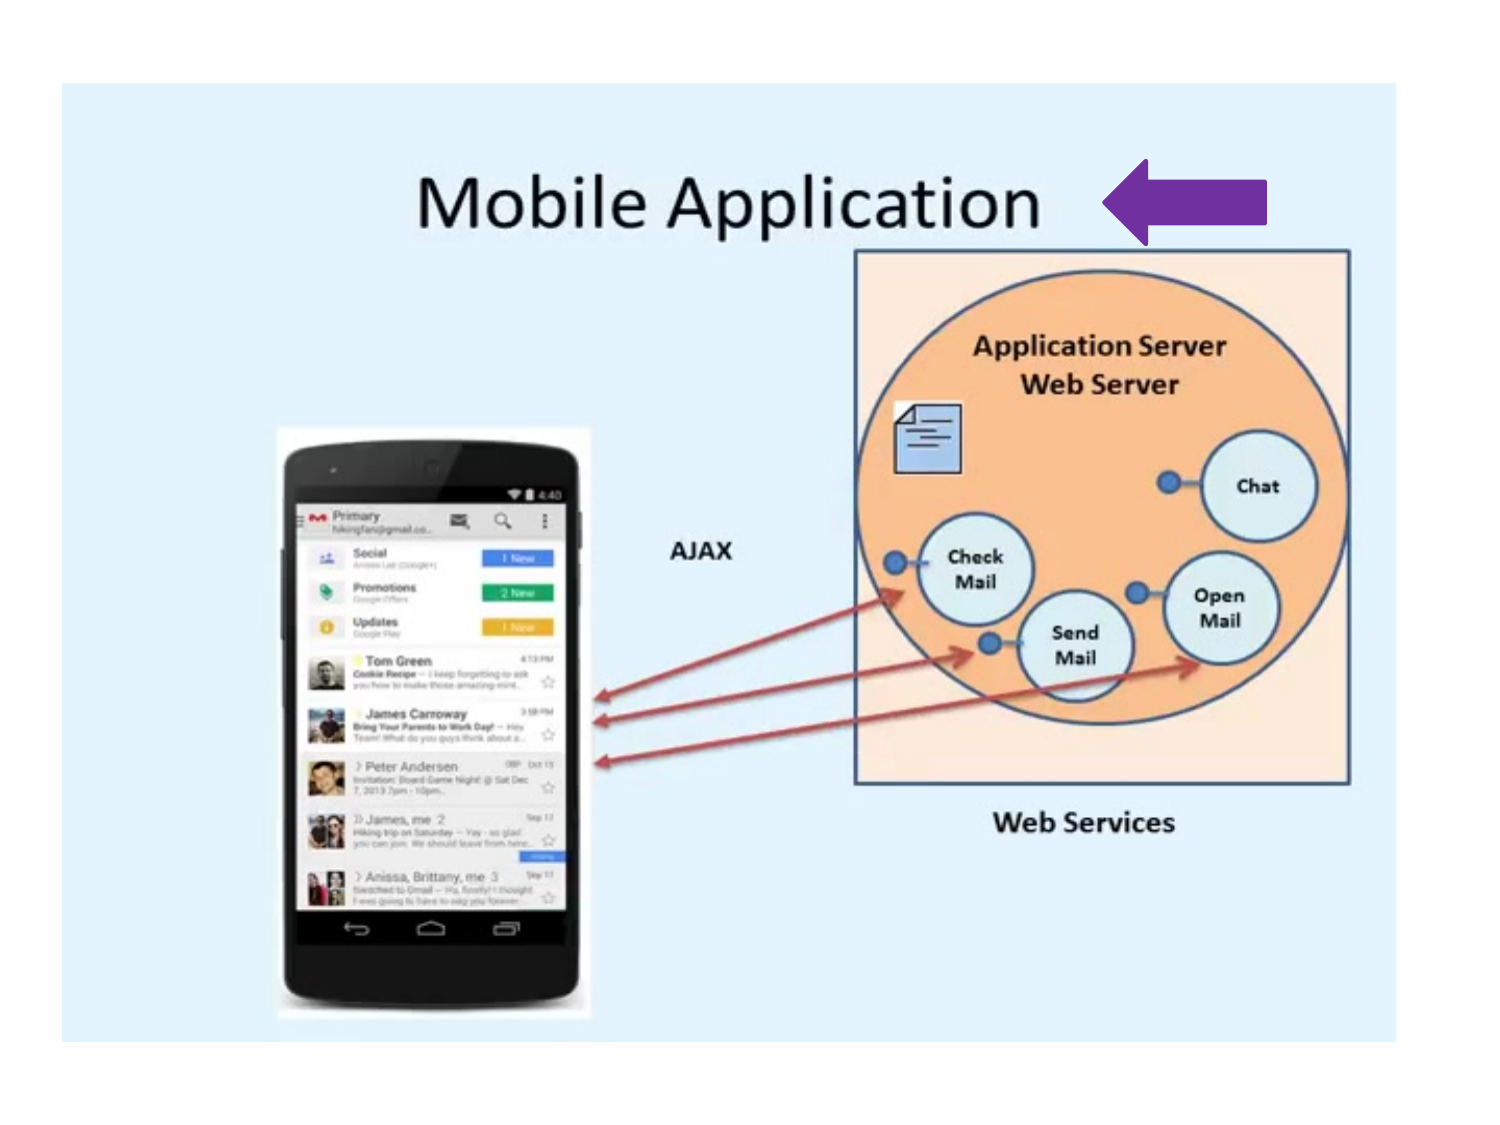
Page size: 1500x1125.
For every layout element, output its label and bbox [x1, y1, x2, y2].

picture [62, 83, 1396, 1042]
